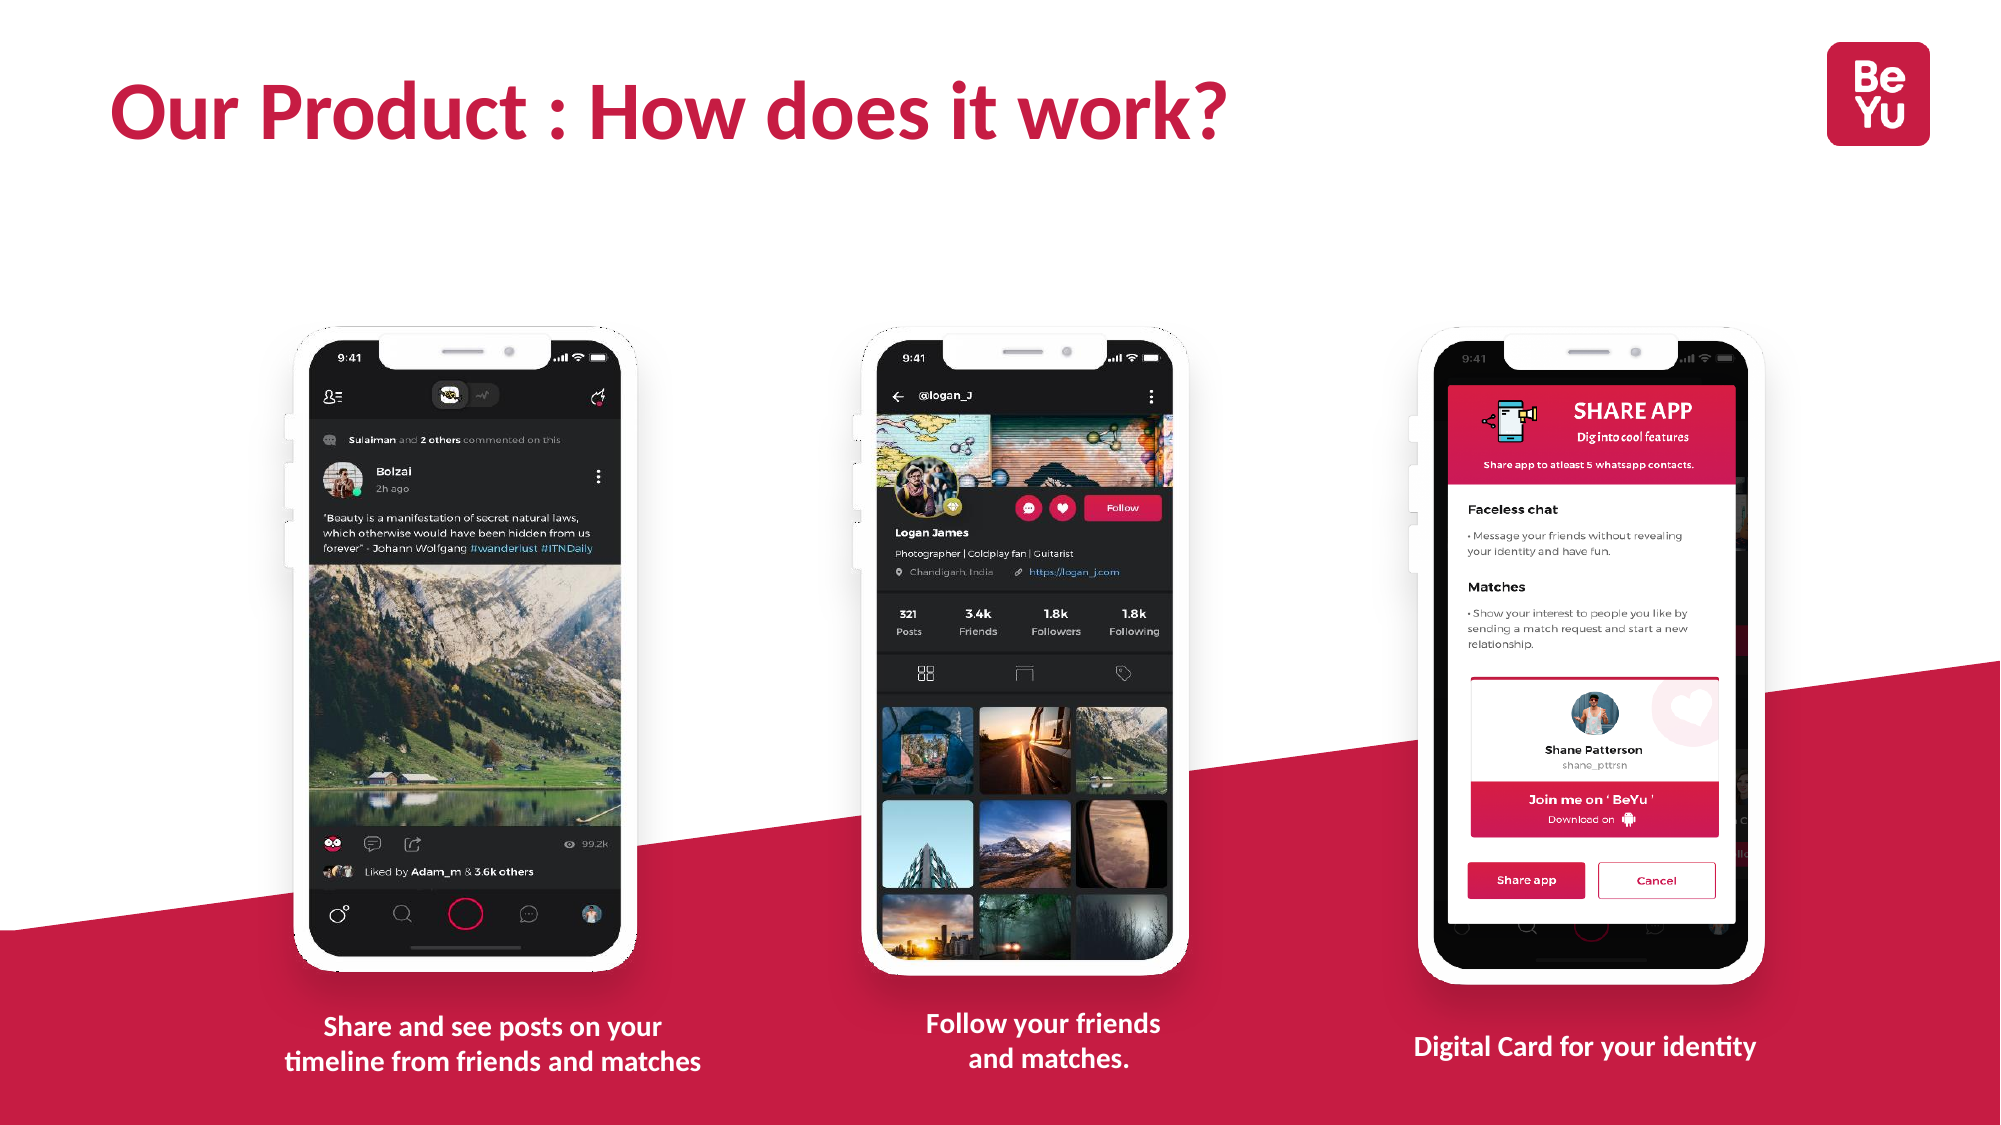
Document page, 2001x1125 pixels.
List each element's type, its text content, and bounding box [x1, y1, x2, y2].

picture [1826, 42, 1931, 146]
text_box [0, 320, 2000, 1125]
text_box Our Product : How does it work? [108, 54, 1238, 257]
